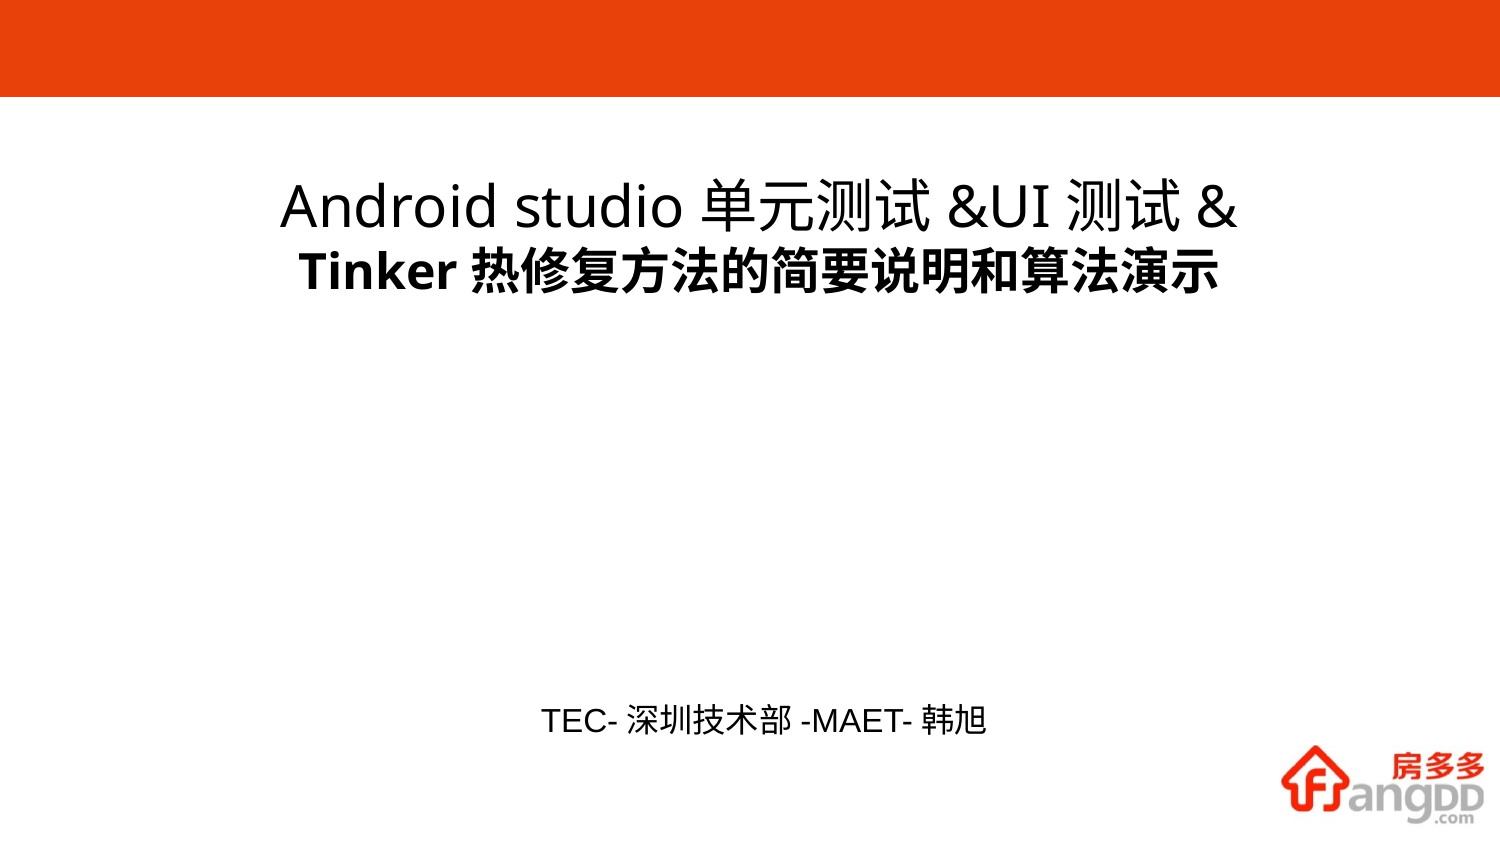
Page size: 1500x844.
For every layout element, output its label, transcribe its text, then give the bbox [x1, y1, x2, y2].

picture [1281, 745, 1484, 841]
text_box Android studio单元测试&UI测试& Tinker热修复方法的简要说明和算法演示 TEC-深圳技术部-MAET-韩旭 [131, 161, 1388, 746]
